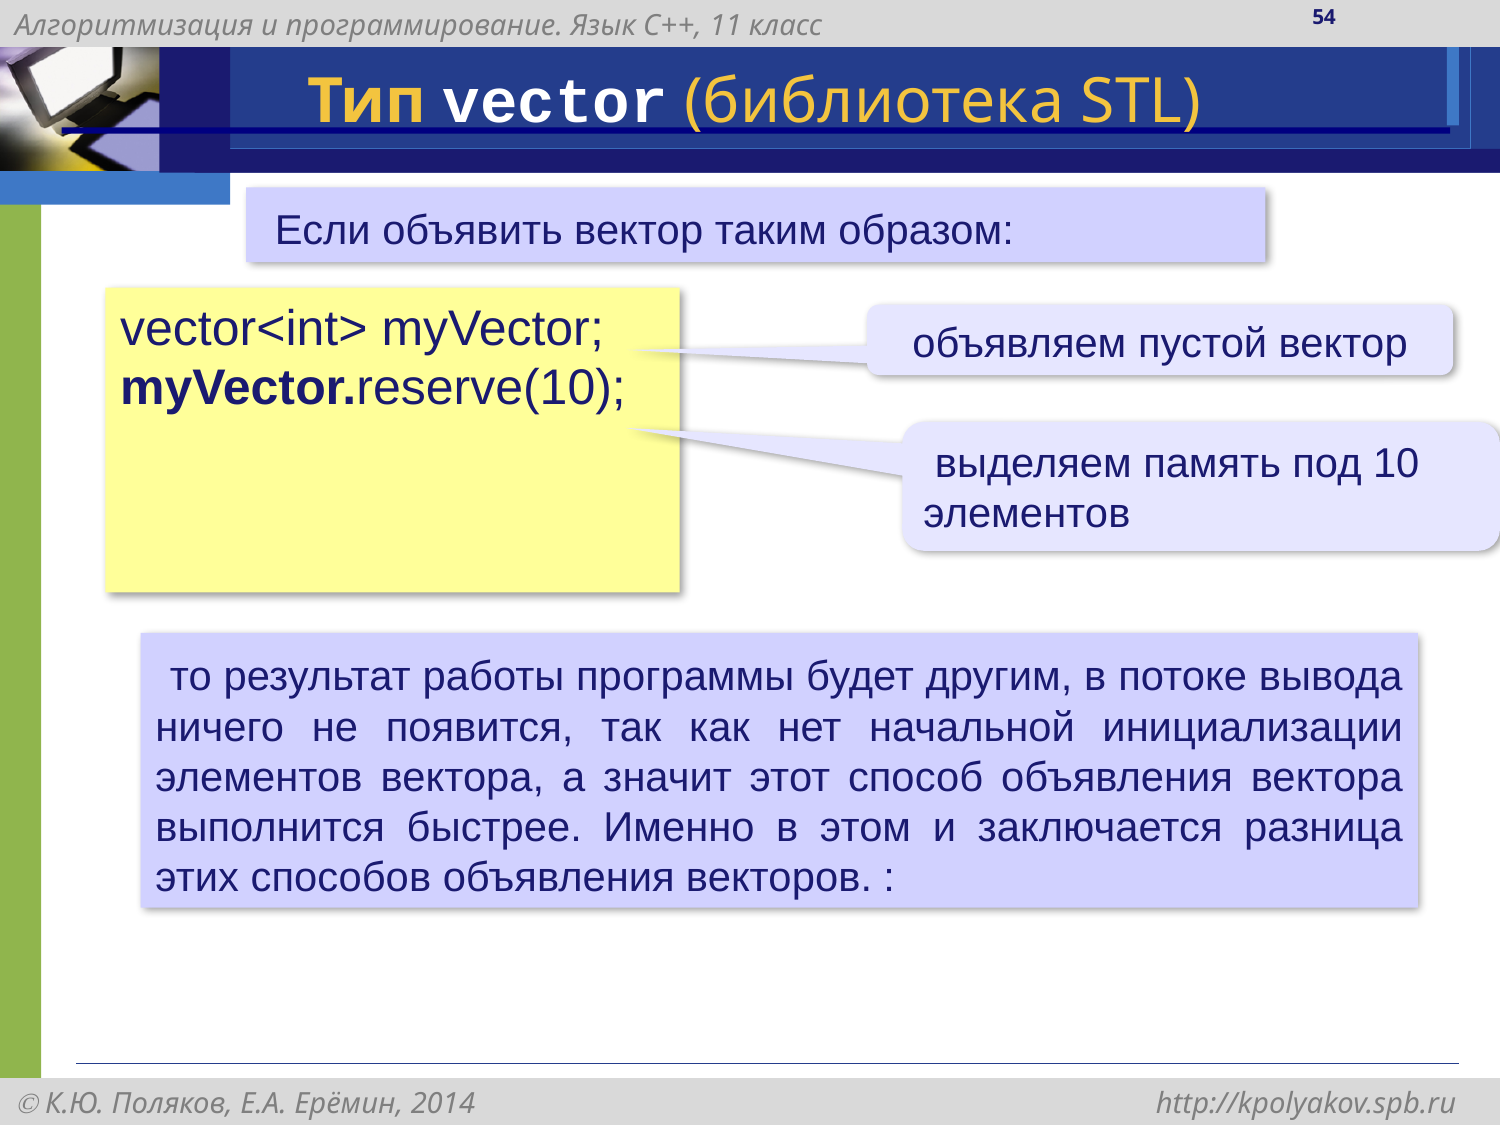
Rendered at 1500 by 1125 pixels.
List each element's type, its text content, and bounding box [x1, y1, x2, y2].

slide_number 54 [1148, 0, 1499, 75]
text_box выделяем память под 10 элементов [625, 421, 1500, 551]
text_box vector<int> myVector; myVector.reserve(10); [105, 287, 680, 593]
title Тип vector (библиотека STL) [292, 58, 1473, 137]
text_box объявляем пустой вектор [626, 304, 1454, 376]
picture [0, 47, 159, 171]
text_box то результат работы программы будет другим, в потоке вывода ничего не появится, так как нет начальной инициализации элементов вектора, а значит этот способ объявления вектора выполнится быстрее. Именно в этом и заключается разница этих способов объявления векторов. : [140, 632, 1418, 908]
text_box Если объявить вектор таким образом: [246, 187, 1266, 263]
